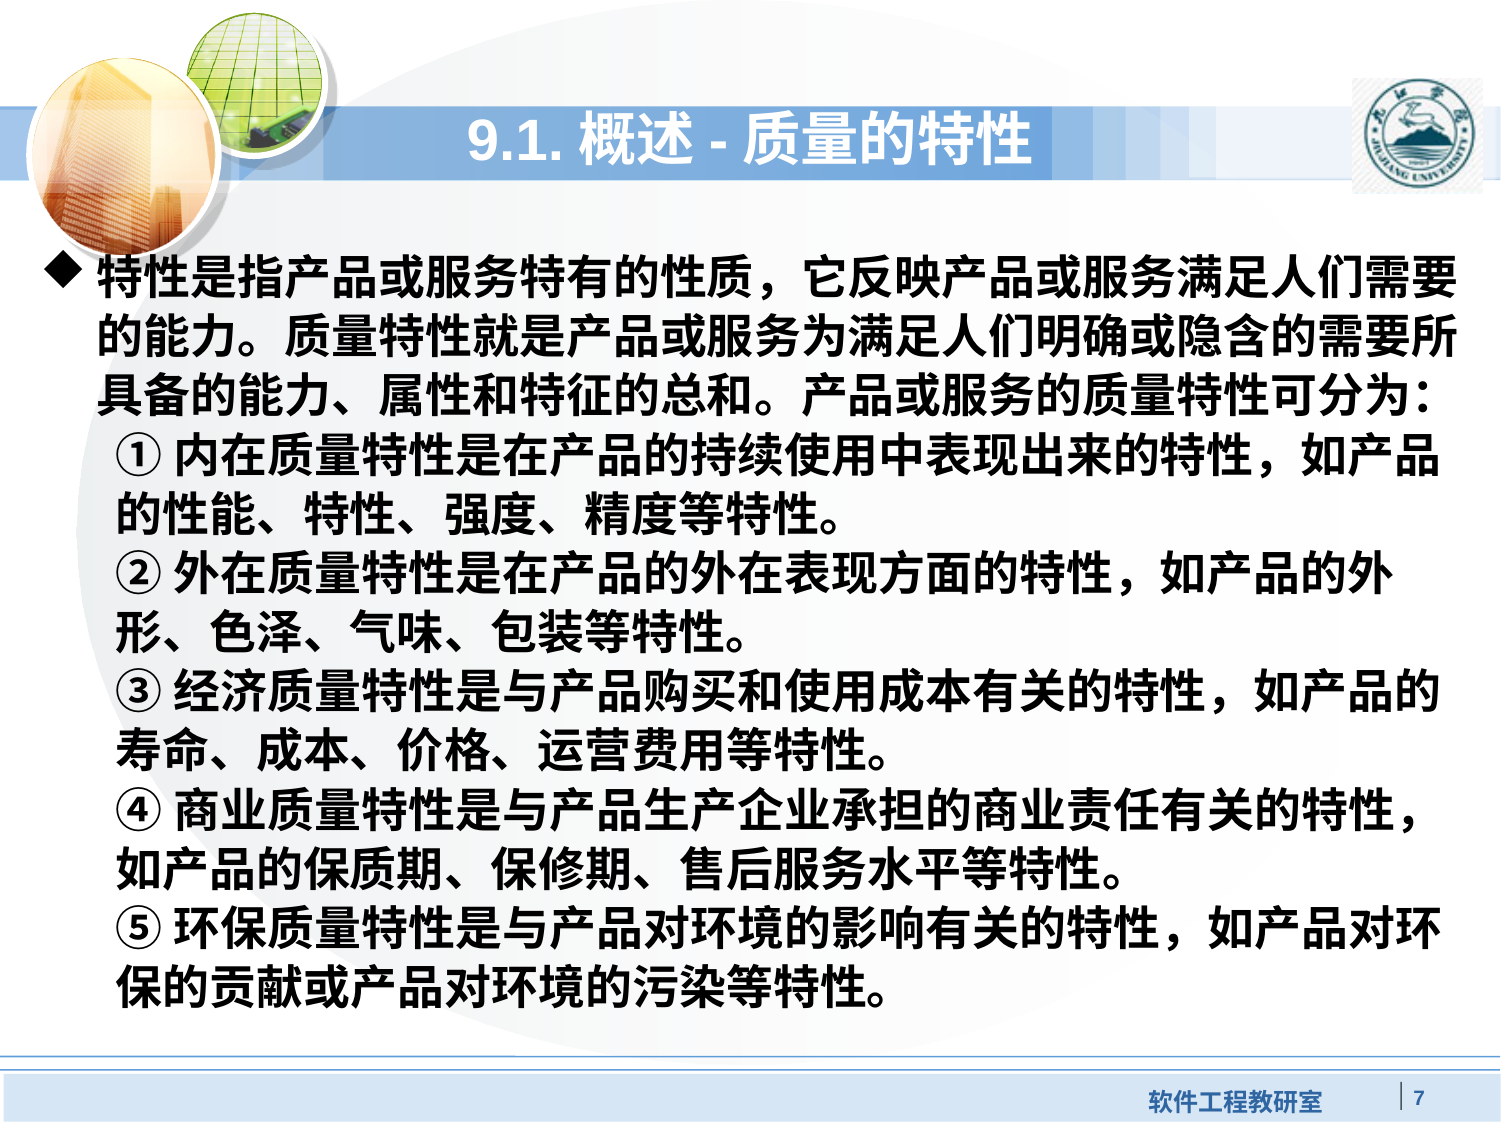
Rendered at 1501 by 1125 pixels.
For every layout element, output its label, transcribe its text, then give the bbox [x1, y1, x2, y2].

picture [32, 205, 214, 237]
title 9.1.概述-质量的特性 [0, 78, 1501, 205]
list 特性是指产品或服务特有的性质，它反映产品或服务满足人们需要的能力。质量特性就是产品或服务为满足人们明确或隐含的需要所具备的能力、属性和特征的总和。产品或服务的质量特性可分为： ①内在质量特性是在产品的持续使用中表现出来的特性，如产品的性能、特性、强度、精度等特性。 ②外在质量特性是在产品的外在表现方面的特性，如产品的外形、色泽、气味、包装等特性。 ③经济质量特性是与产品购买和使用成本有关的特性，如产品的寿命、成本、价格、运营费用等特性。 ④商业质量特性是与产品生产企业承担的商业责任有关的特性，如产品的保质期、保修期、售后服务水平等特性。 ⑤环保质量特性是与产品对环境的影响有关的特性，如产品对环保的贡献或产品对环境的污染等特性。 [25, 237, 1476, 1034]
picture [32, 14, 321, 78]
